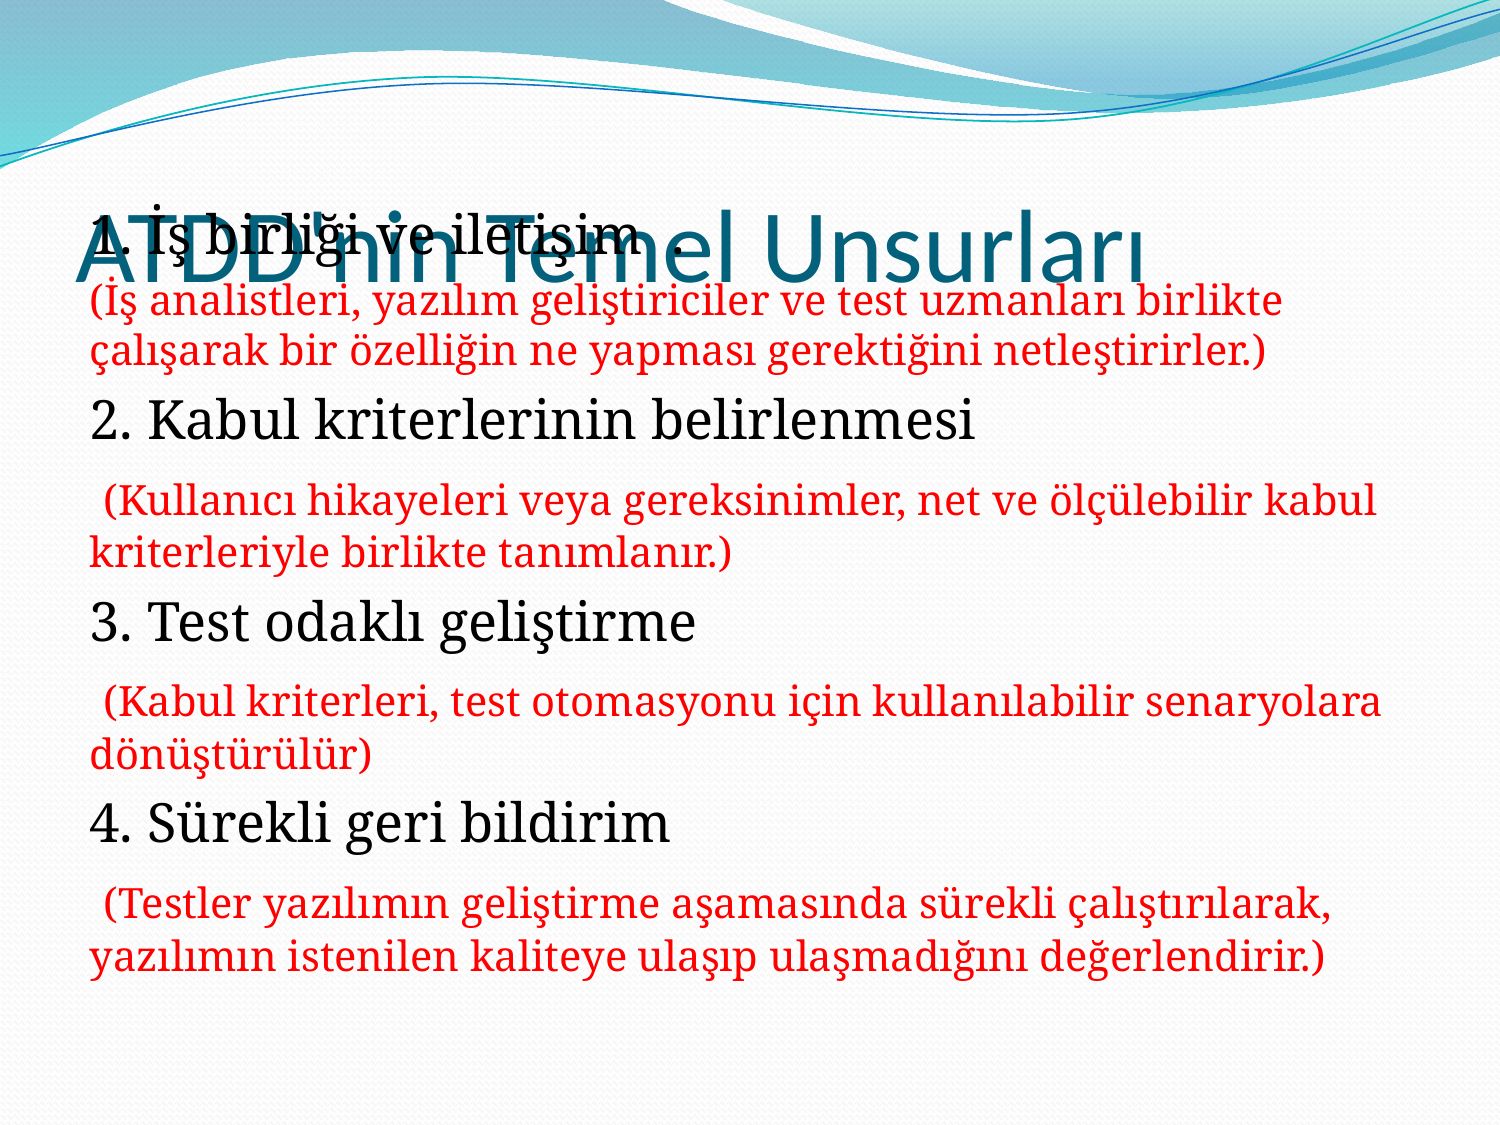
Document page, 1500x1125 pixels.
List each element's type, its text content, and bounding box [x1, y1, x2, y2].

title ATDD'nin Temel Unsurları [75, 115, 1425, 193]
list 1. İş birliği ve iletişim . (İş analistleri, yazılım geliştiriciler ve test uzmanları birlikte çalışarak bir özelliğin ne yapması gerektiğini netleştirirler.) 2. Kabul kriterlerinin belirlenmesi (Kullanıcı hikayeleri veya gereksinimler, net ve ölçülebilir kabul kriterleriyle birlikte tanımlanır.) 3. Test odaklı geliştirme (Kabul kriterleri, test otomasyonu için kullanılabilir senaryolara dönüştürülür) 4. Sürekli geri bildirim (Testler yazılımın geliştirme aşamasında sürekli çalıştırılarak, yazılımın istenilen kaliteye ulaşıp ulaşmadığını değerlendirir.) [75, 193, 1425, 1065]
